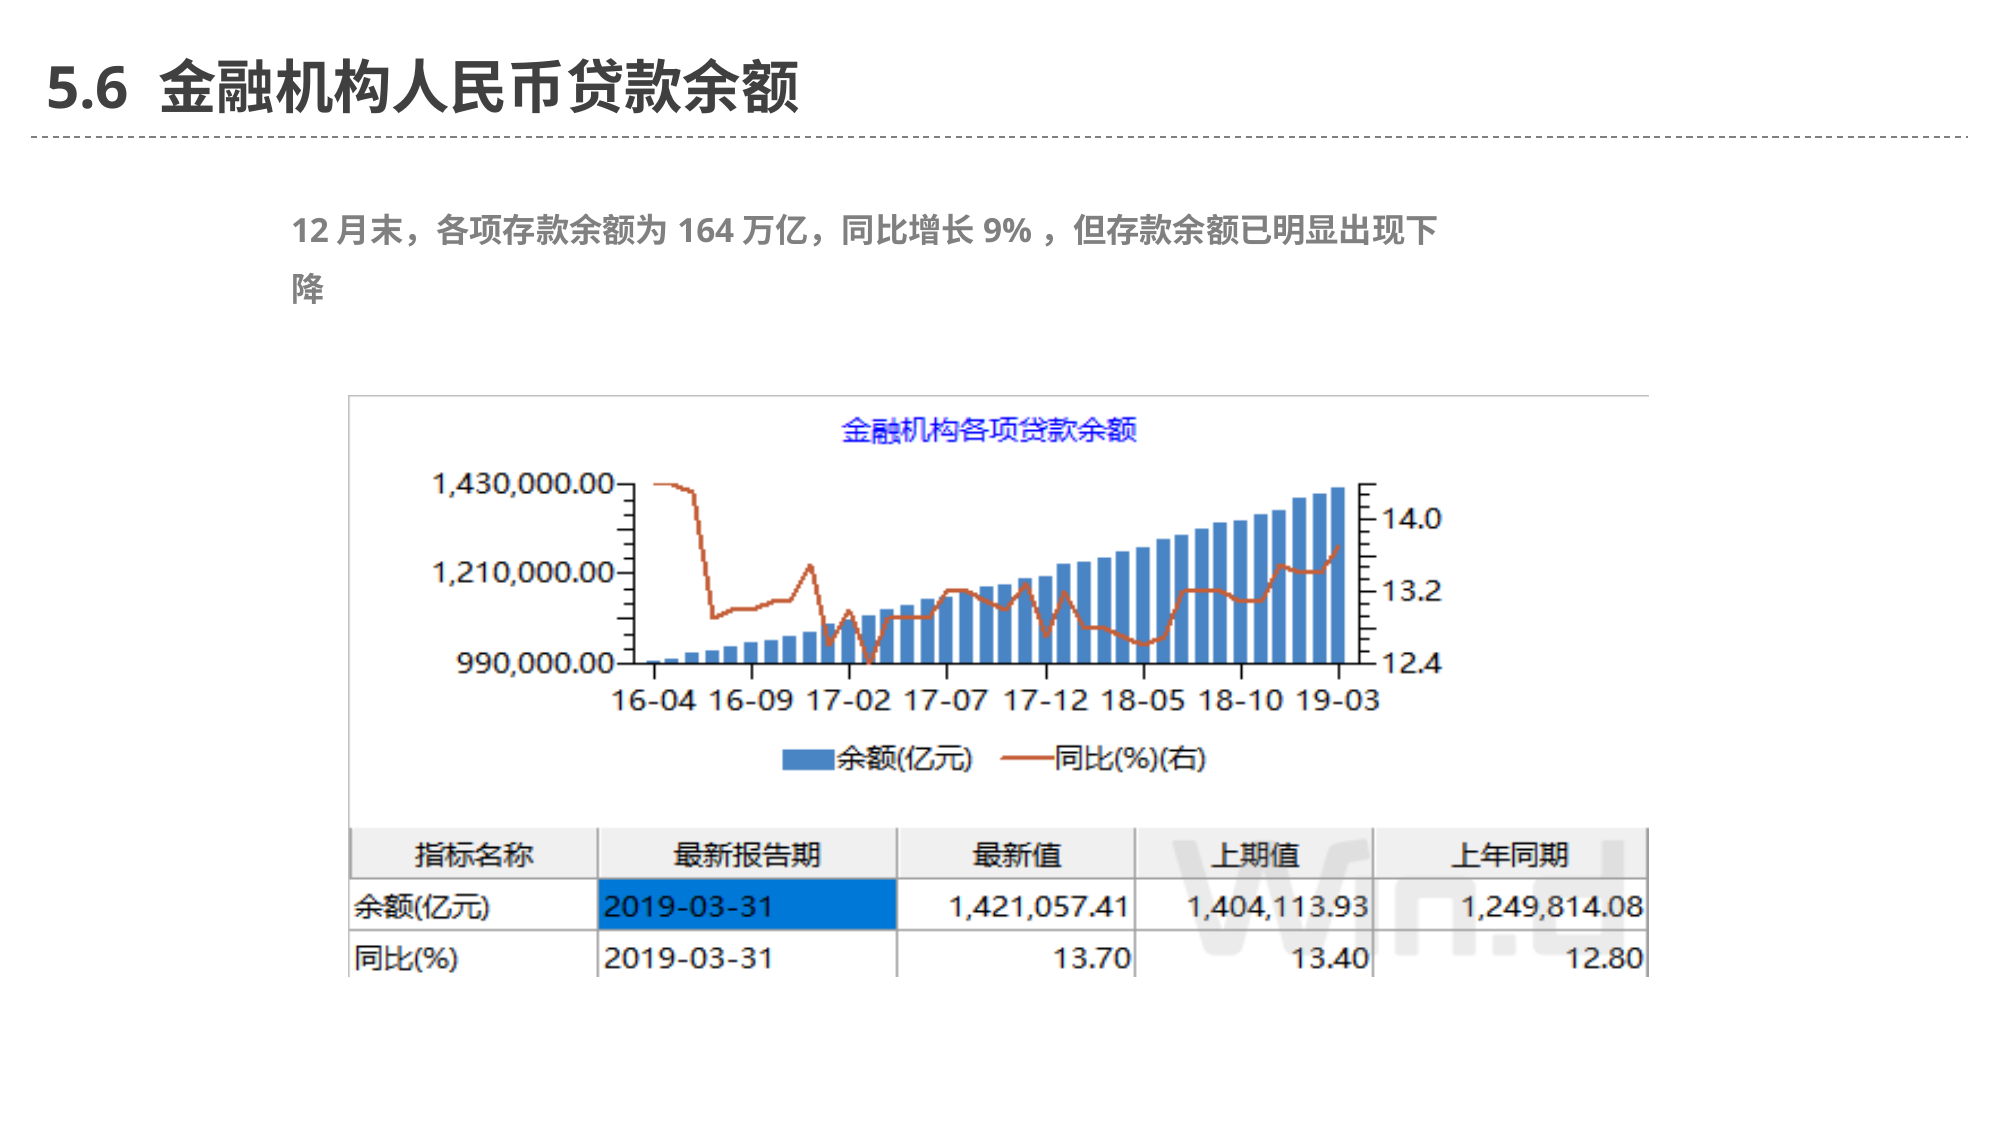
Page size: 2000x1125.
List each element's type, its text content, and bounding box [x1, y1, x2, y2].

title 5.6 金融机构人民币贷款余额 [31, 42, 1756, 149]
text_box 12月末，各项存款余额为164万亿，同比增长9%，但存款余额已明显出现下降 [290, 188, 1461, 309]
picture [347, 395, 1649, 977]
